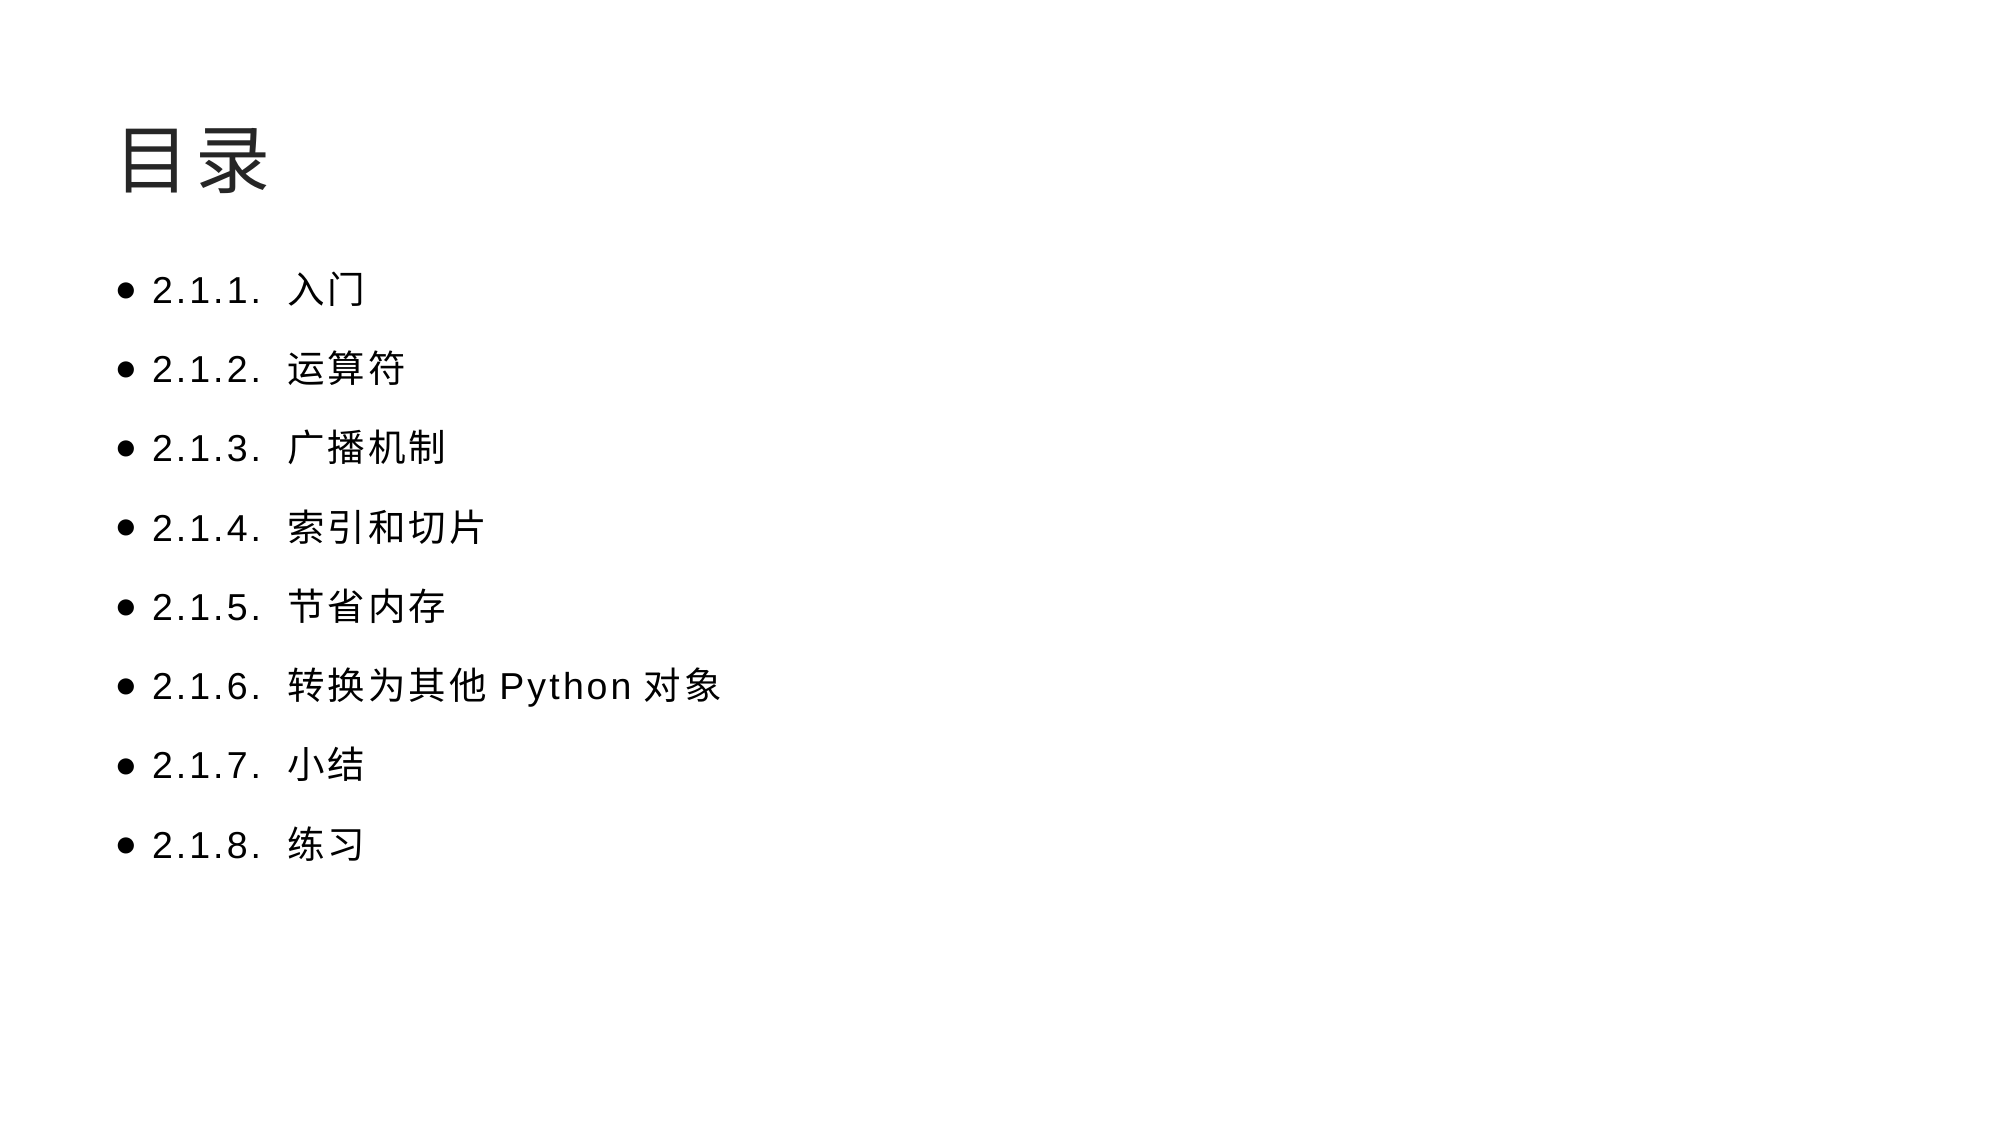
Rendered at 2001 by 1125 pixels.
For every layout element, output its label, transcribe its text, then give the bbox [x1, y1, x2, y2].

list 2.1.1. 入门 2.1.2. 运算符 2.1.3. 广播机制 2.1.4. 索引和切片 2.1.5. 节省内存 2.1.6. 转换为其他Python对象 2.1.7. 小结 2.1.8. 练习 [99, 244, 1900, 1091]
title 目录 [99, 99, 1900, 216]
